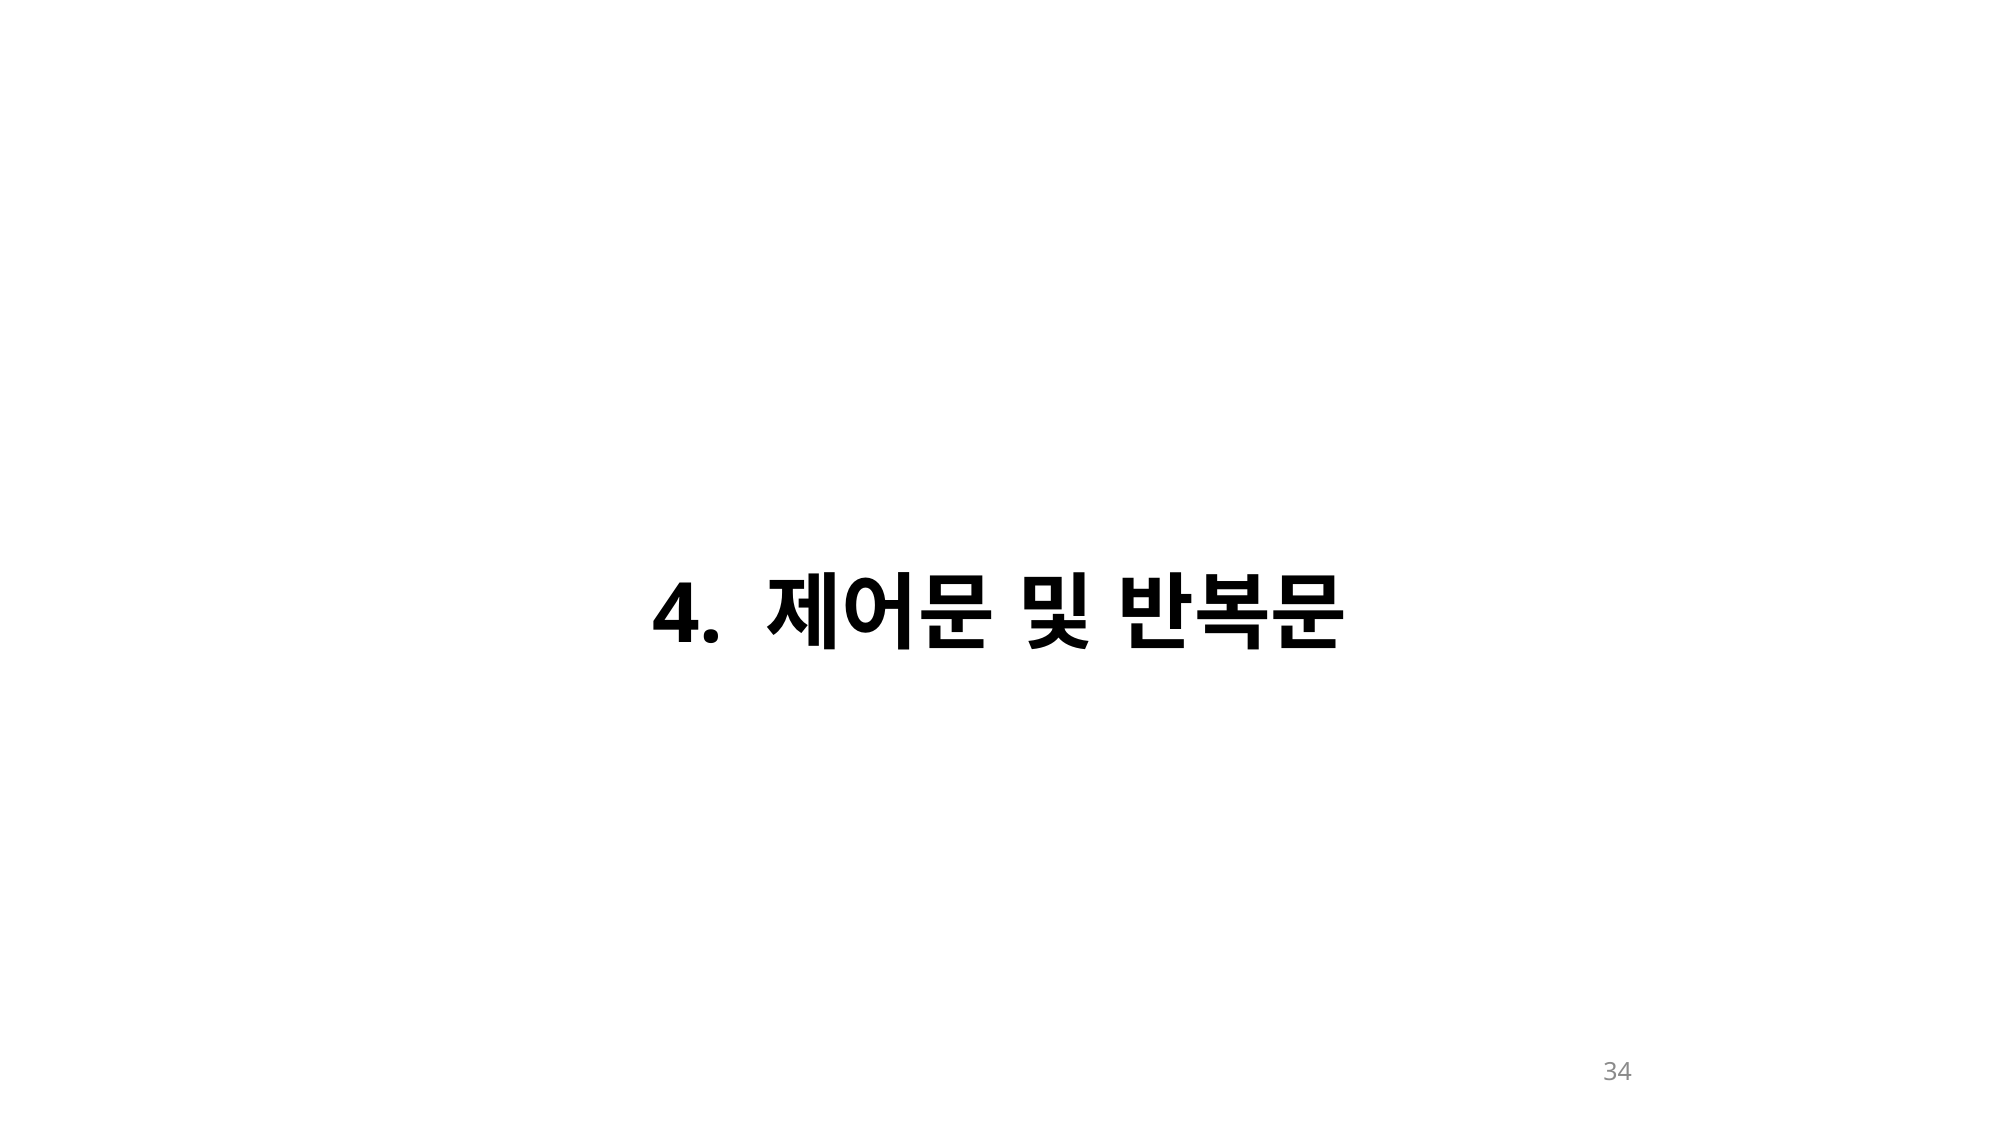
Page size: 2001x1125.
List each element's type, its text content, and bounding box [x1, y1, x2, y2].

text_box 4. 제어문 및 반복문 [637, 491, 1363, 667]
slide_number 34 [1309, 1042, 1647, 1103]
